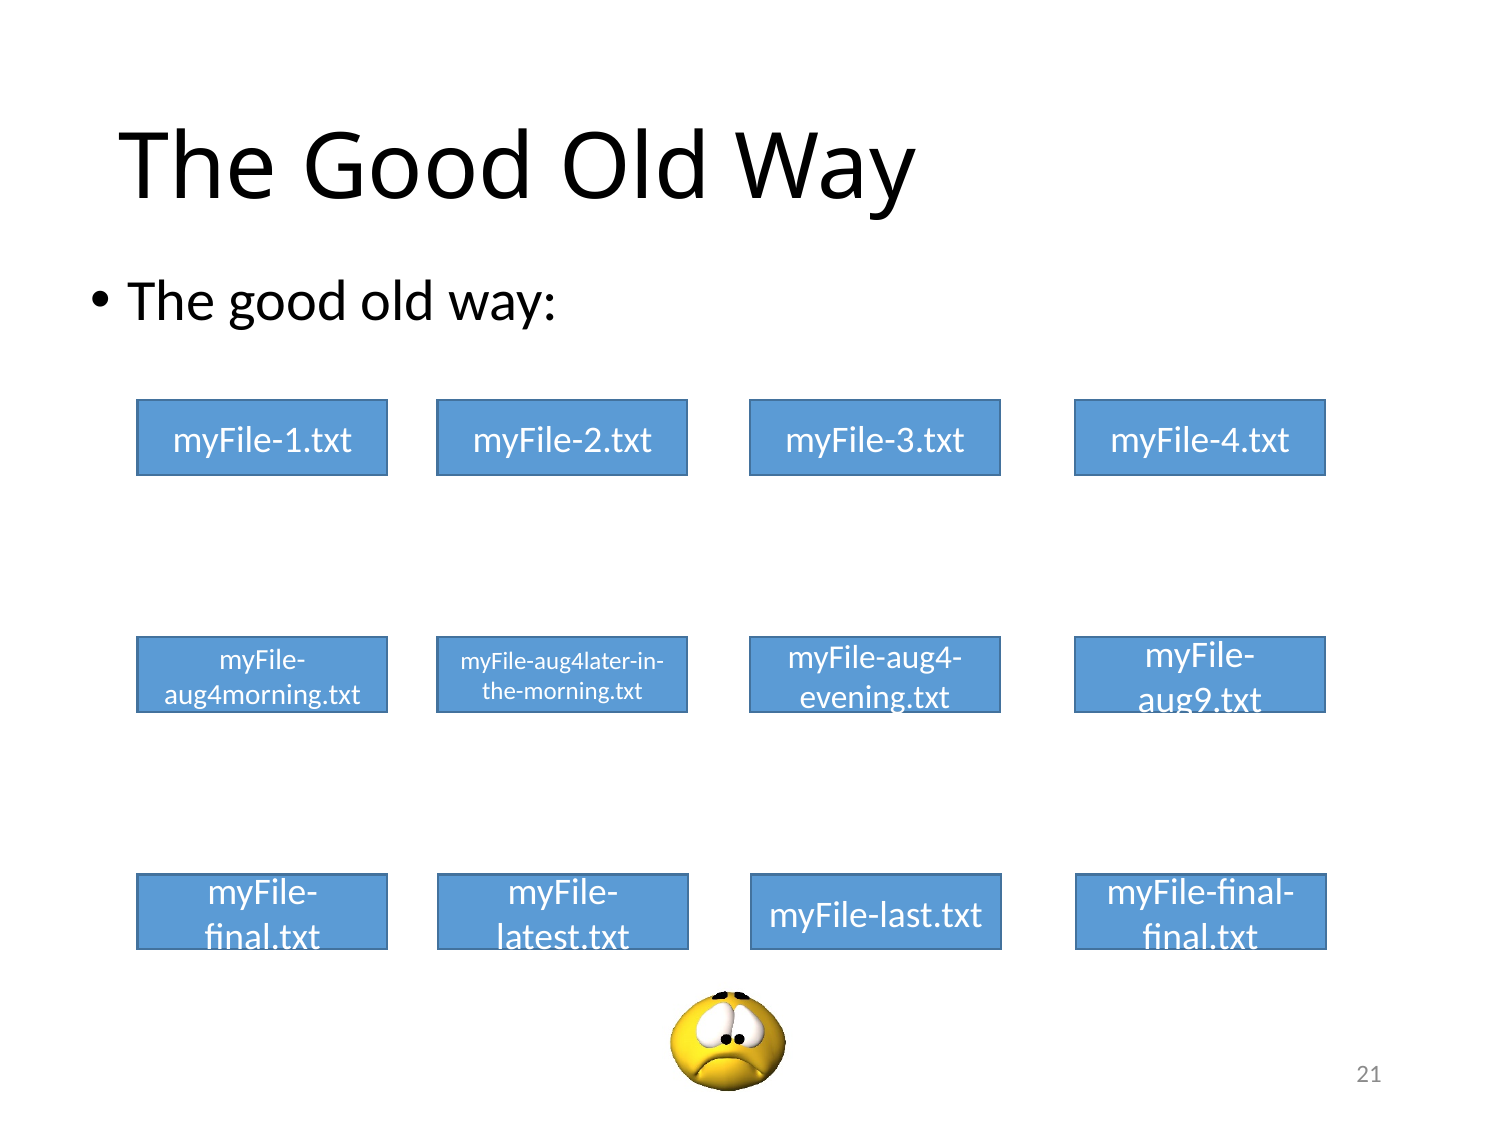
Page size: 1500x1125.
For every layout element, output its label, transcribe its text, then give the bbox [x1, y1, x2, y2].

text_box myFile-aug9.txt [1074, 636, 1326, 713]
picture [662, 971, 793, 1102]
title The Good Old Way [103, 59, 1397, 262]
text_box myFile-last.txt [750, 873, 1002, 950]
text_box myFile-3.txt [749, 399, 1001, 476]
text_box myFile-final.txt [136, 873, 388, 950]
text_box myFile-4.txt [1074, 399, 1326, 476]
slide_number 21 [1059, 1042, 1397, 1103]
text_box myFile-latest.txt [437, 873, 689, 950]
text_box myFile-1.txt [136, 399, 388, 476]
text_box myFile-aug4-evening.txt [749, 636, 1001, 713]
list The good old way: [75, 262, 1425, 388]
text_box myFile-aug4later-in-the-morning.txt [436, 636, 688, 713]
text_box myFile-2.txt [436, 399, 688, 476]
text_box myFile-aug4morning.txt [136, 636, 388, 713]
text_box myFile-final-final.txt [1075, 873, 1327, 950]
